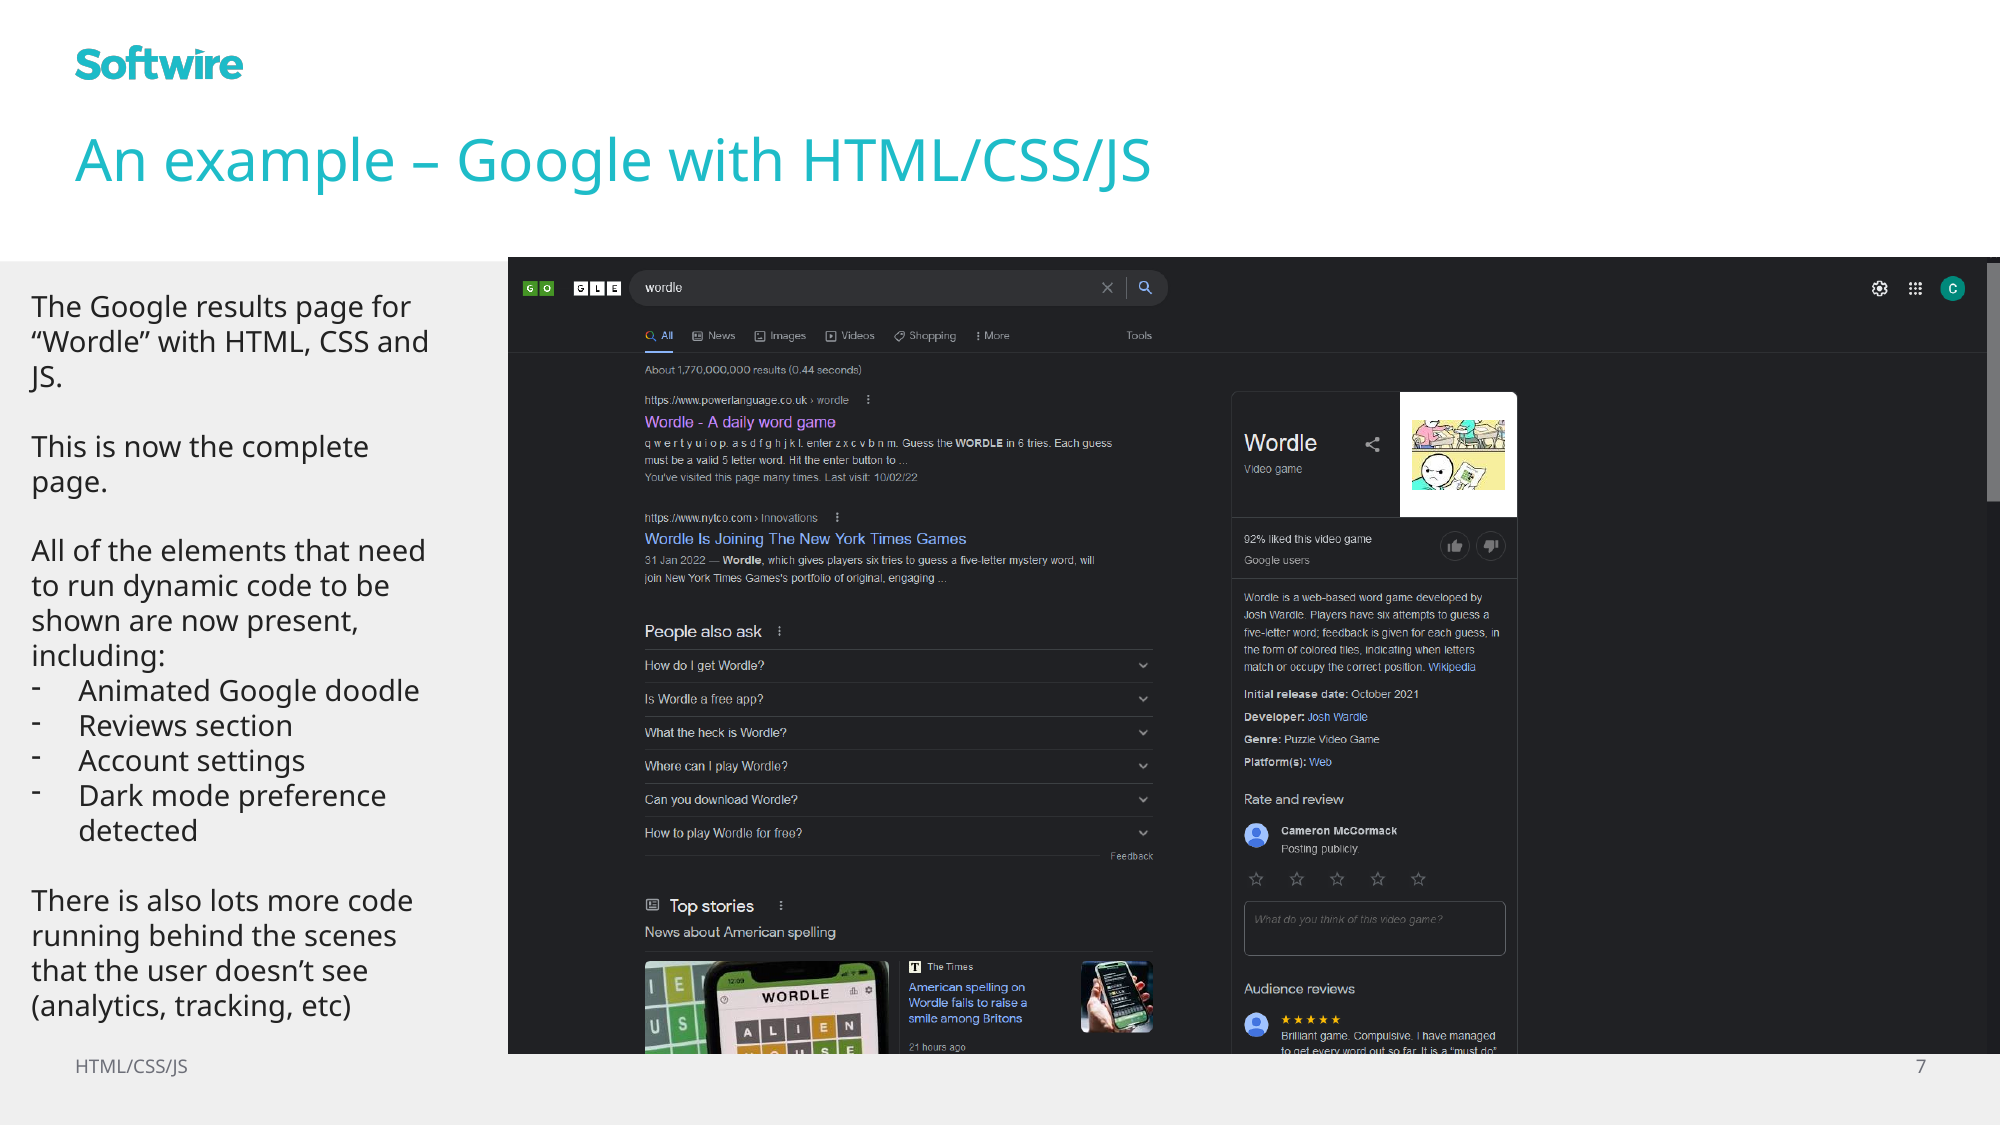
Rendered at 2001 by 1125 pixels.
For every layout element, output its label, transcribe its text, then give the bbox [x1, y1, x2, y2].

picture [508, 257, 2000, 1054]
footer HTML/CSS/JS [75, 1048, 1442, 1086]
slide_number 7 [1806, 1054, 1927, 1086]
title An example – Google with HTML/CSS/JS [75, 131, 1807, 318]
picture [75, 45, 243, 80]
text_box The Google results page for “Wordle” with HTML, CSS and JS. This is now the complete page. All of the elements that need to run dynamic code to be shown are now present, including: Animated Google doodle Reviews section Account settings Dark mode preference detected There is also lots more code running behind the scenes that the user doesn’t see (analytics, tracking, etc) [16, 280, 462, 1030]
